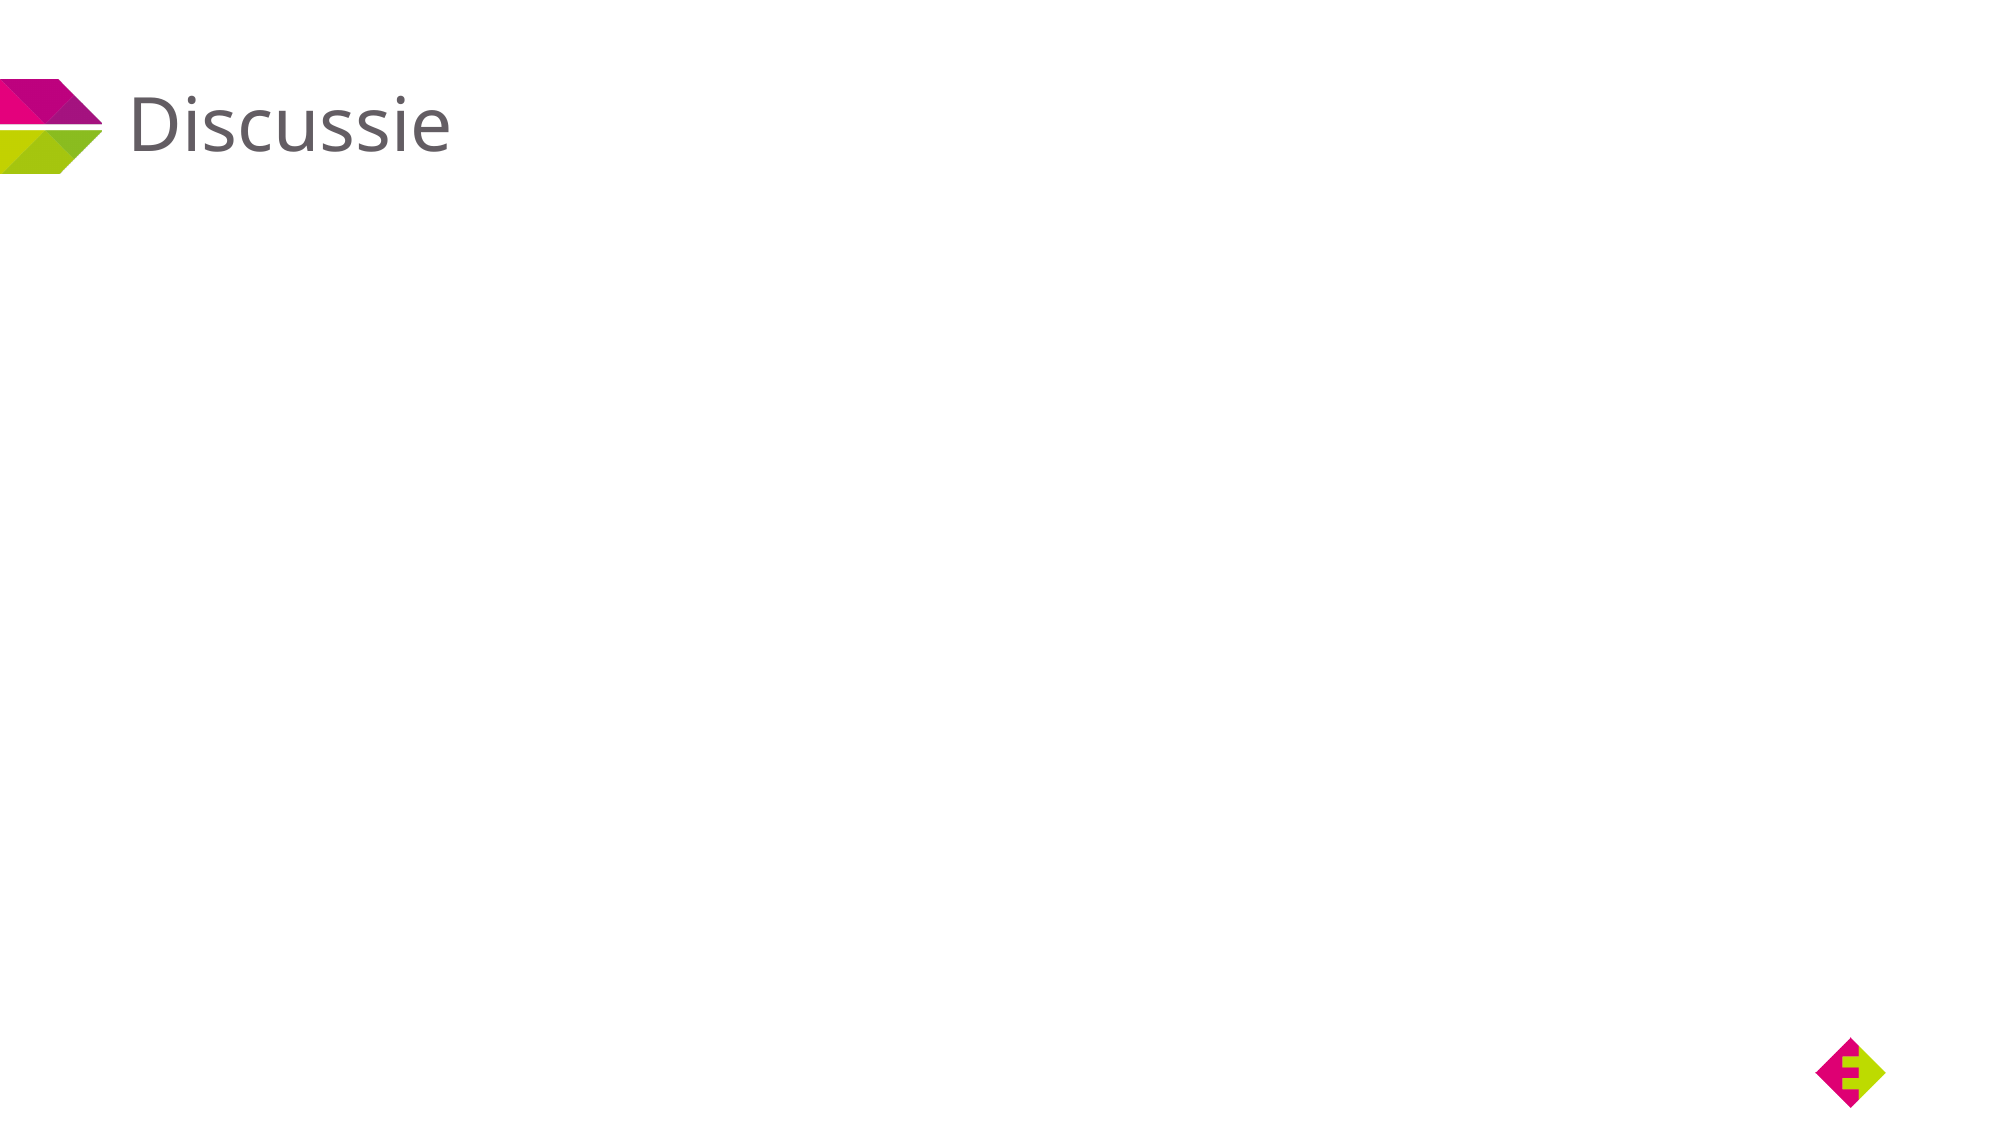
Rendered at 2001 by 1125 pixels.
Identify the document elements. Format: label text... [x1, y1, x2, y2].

picture [1815, 1037, 1886, 1108]
title Discussie [112, 79, 1886, 223]
